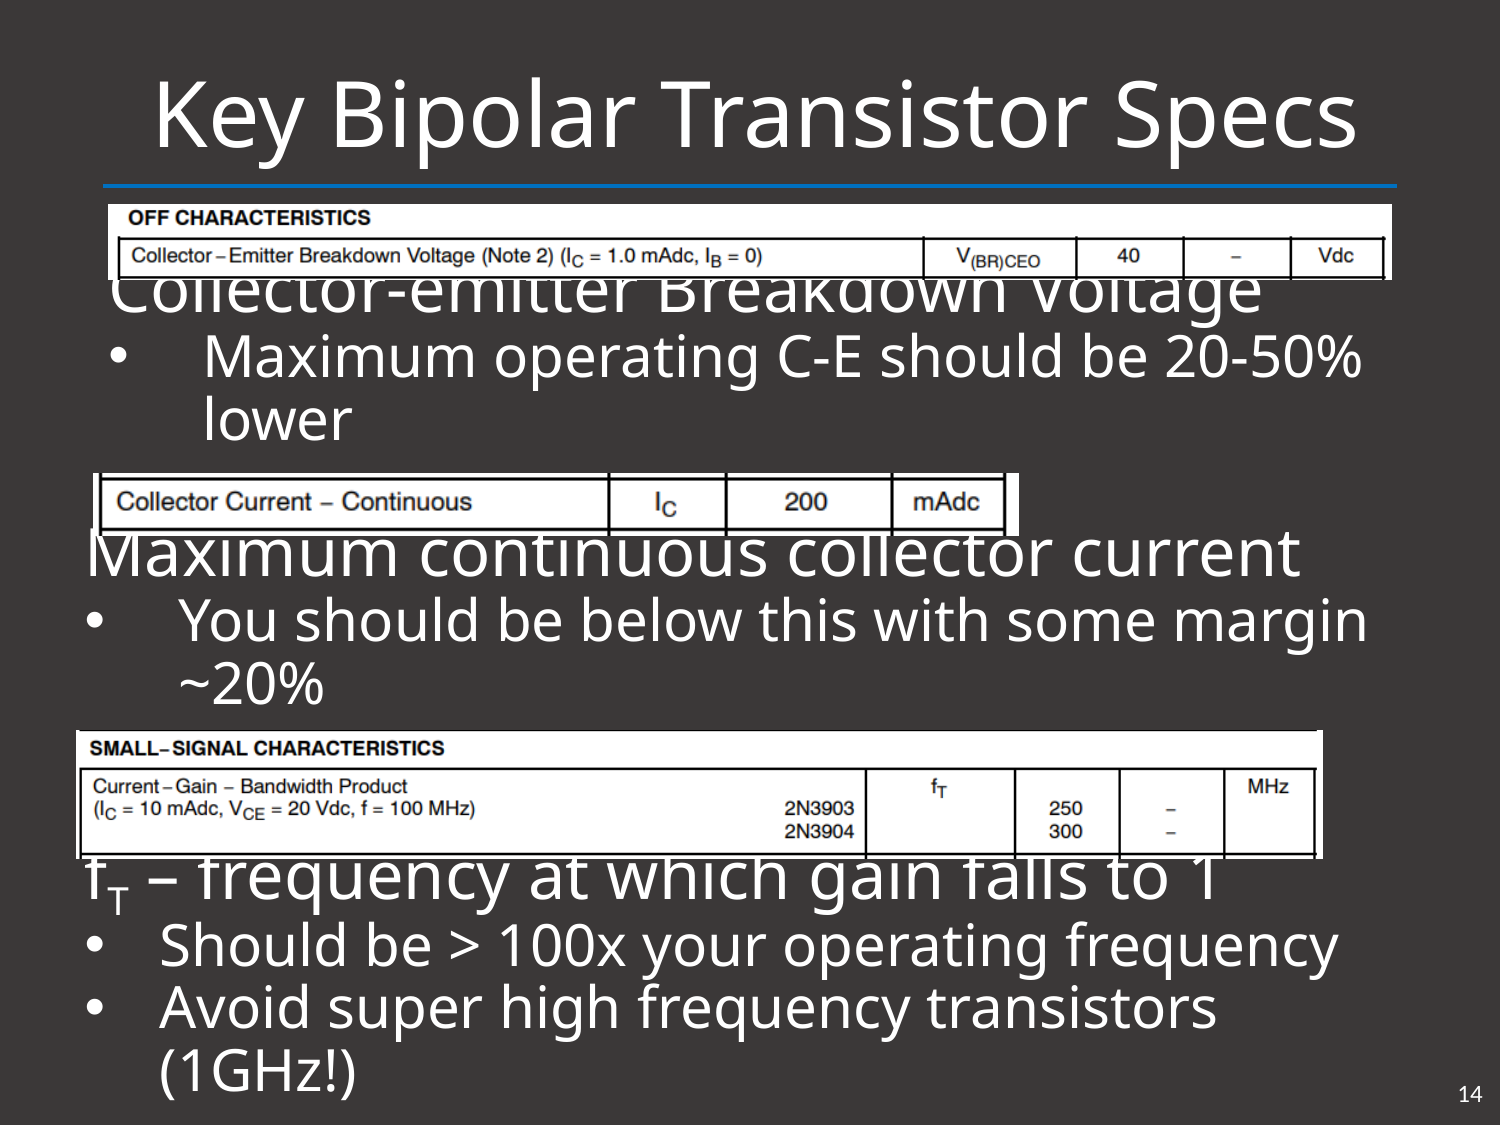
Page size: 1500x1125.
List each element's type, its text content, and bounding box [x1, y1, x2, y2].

picture [93, 473, 1019, 536]
title Key Bipolar Transistor Specs [76, 36, 1437, 200]
text_box Collector-emitter Breakdown Voltage Maximum operating C-E should be 20-50% lower [93, 290, 1392, 418]
text_box fT – frequency at which gain falls to 1 Should be > 100x your operating frequency Avoid super high frequency transistors (1GHz!) [69, 905, 1431, 1033]
text_box Maximum continuous collector current You should be below this with some margin ~20% [69, 554, 1431, 682]
picture [75, 730, 1323, 859]
picture [108, 204, 1392, 281]
slide_number 14 [1160, 1062, 1498, 1123]
